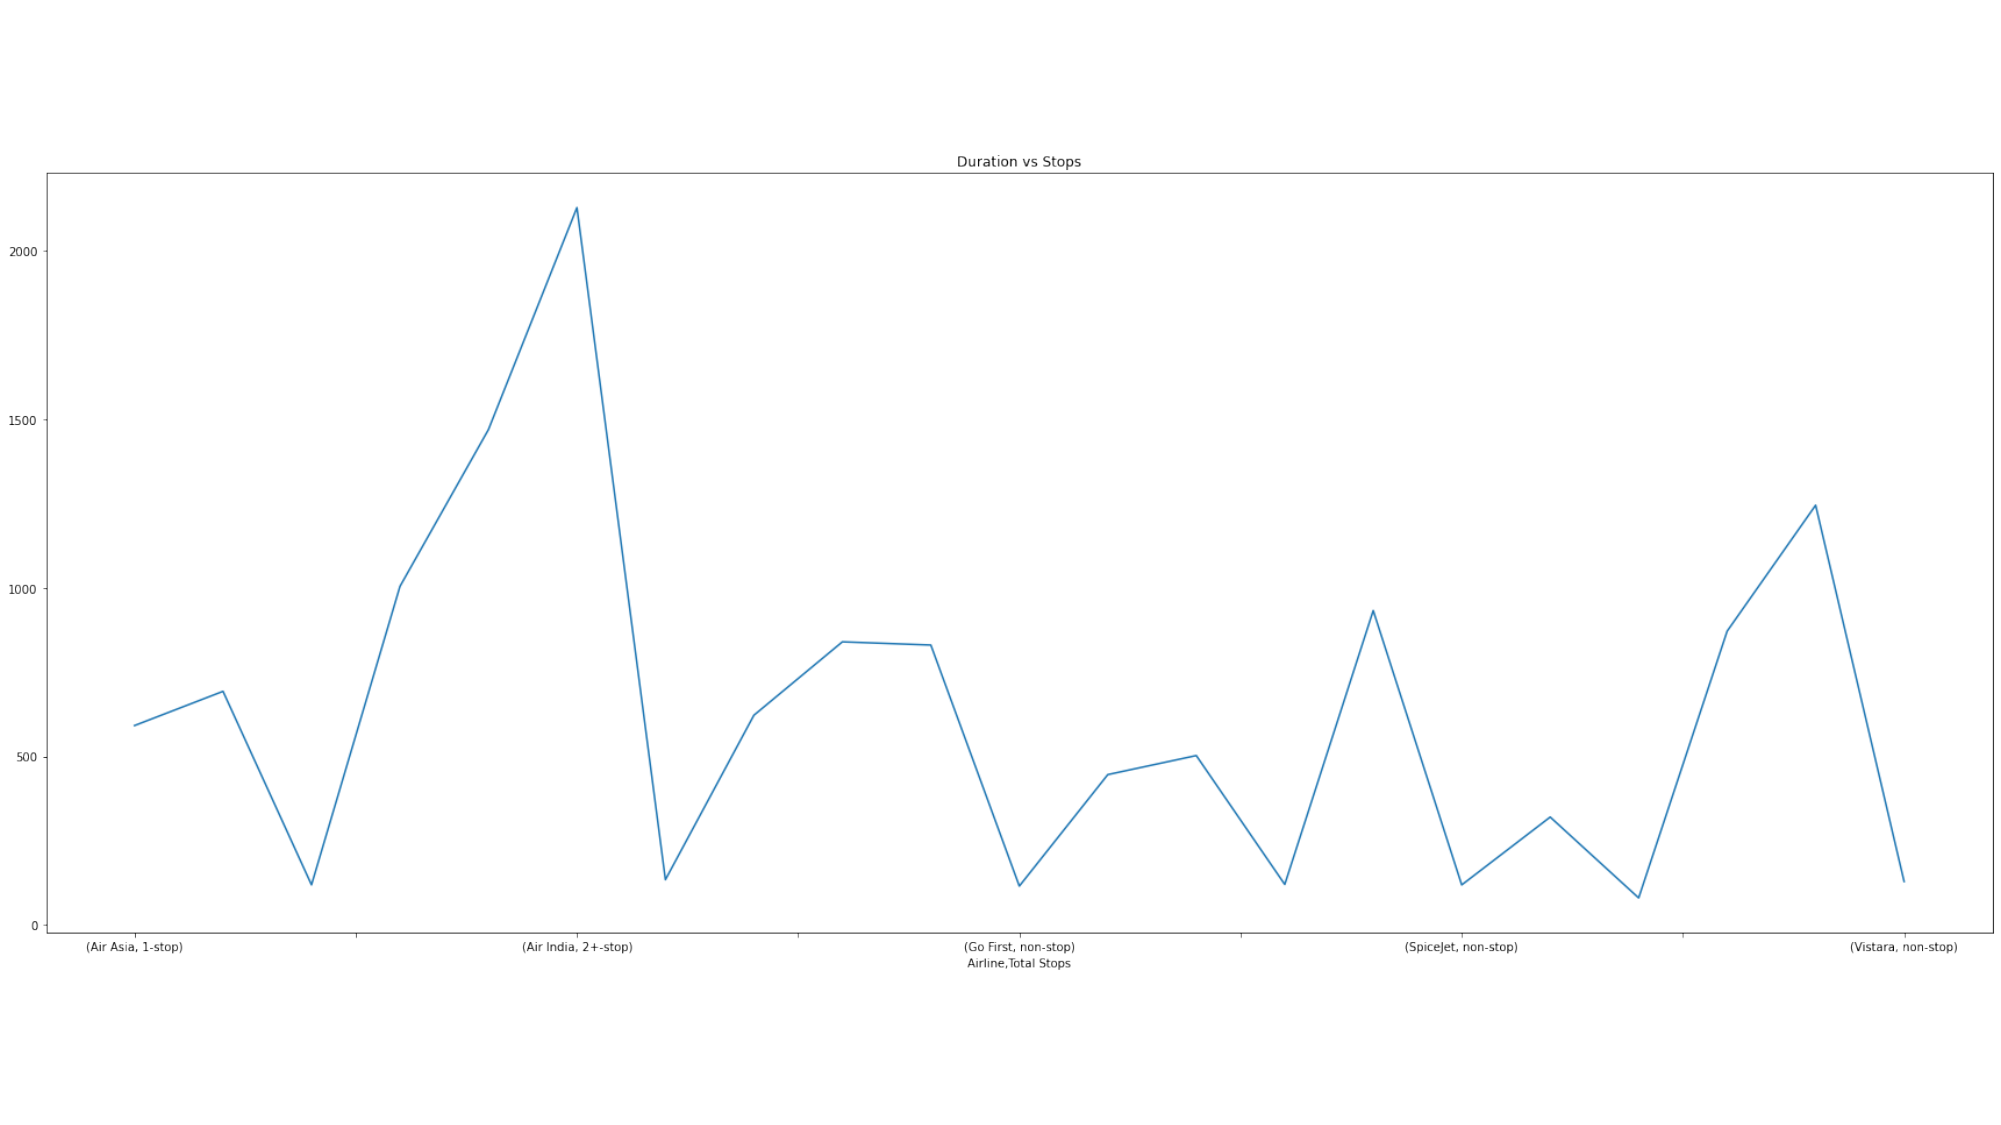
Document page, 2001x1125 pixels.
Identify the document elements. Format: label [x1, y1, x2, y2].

picture [0, 147, 2000, 978]
